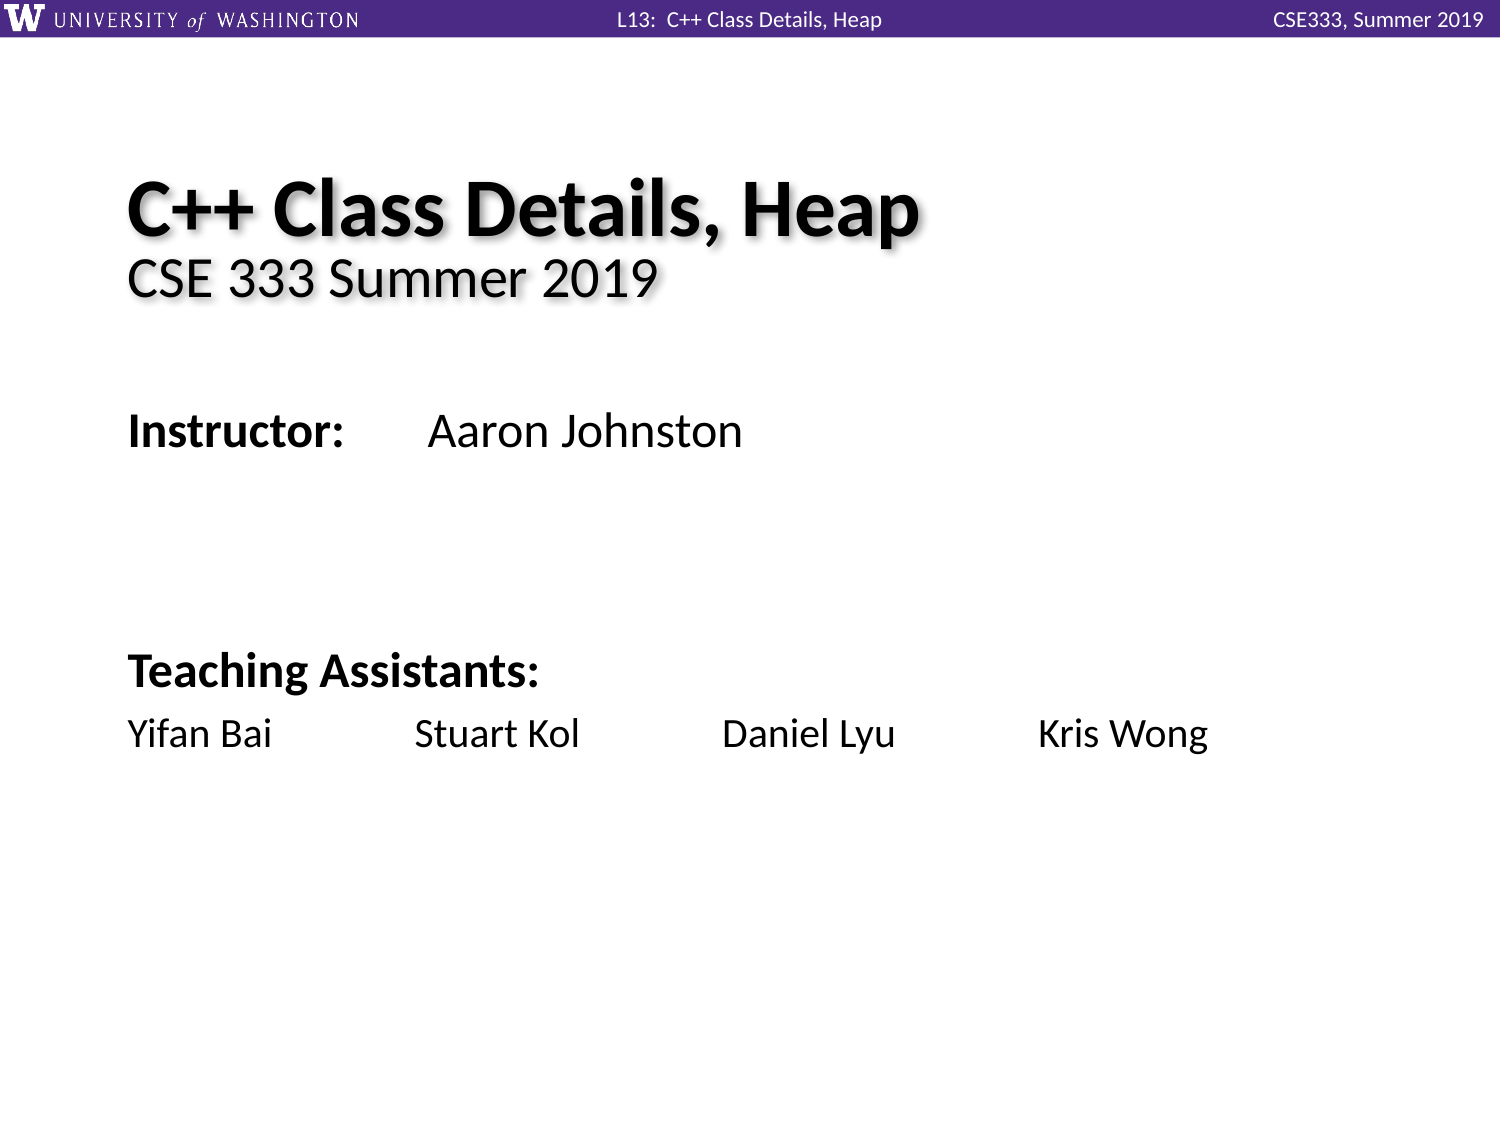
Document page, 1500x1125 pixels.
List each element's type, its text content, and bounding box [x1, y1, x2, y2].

subtitle Instructor: Aaron Johnston Teaching Assistants: Yifan Bai Stuart Kol Daniel Lyu Kris Wong [112, 389, 1388, 678]
picture [4, 4, 358, 32]
title C++ Class Details, Heap CSE 333 Summer 2019 [112, 119, 1388, 362]
